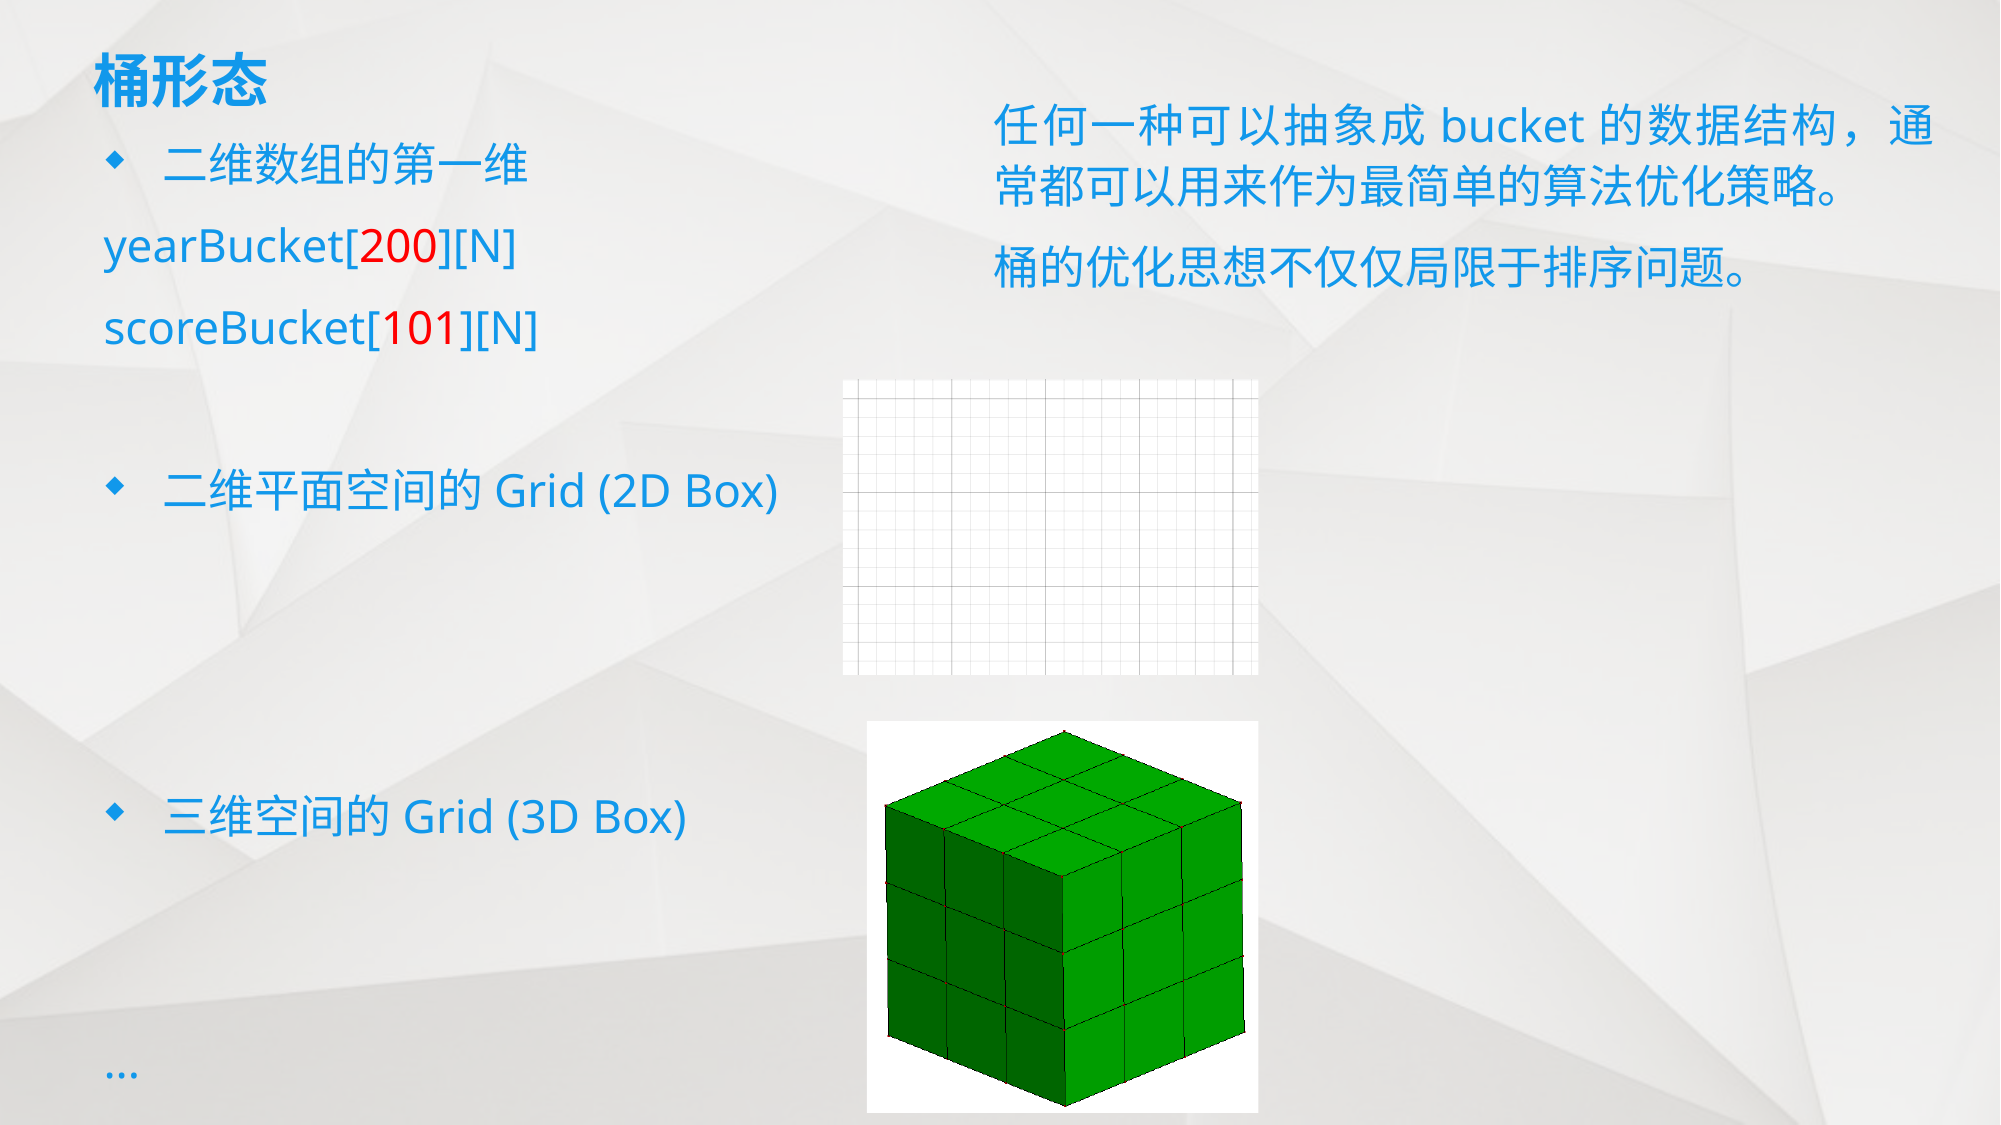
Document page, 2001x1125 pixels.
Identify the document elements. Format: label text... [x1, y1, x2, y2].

picture [866, 721, 1259, 1113]
picture [842, 379, 1259, 675]
text_box 任何一种可以抽象成bucket的数据结构，通常都可以用来作为最简单的算法优化策略。 桶的优化思想不仅仅局限于排序问题。 [978, 84, 1949, 325]
list 二维数组的第一维 yearBucket[200][N] scoreBucket[101][N] 二维平面空间的Grid (2D Box) 三维空间的Grid (3D Box) ... [88, 122, 1376, 1096]
title 桶形态 [78, 7, 1857, 123]
